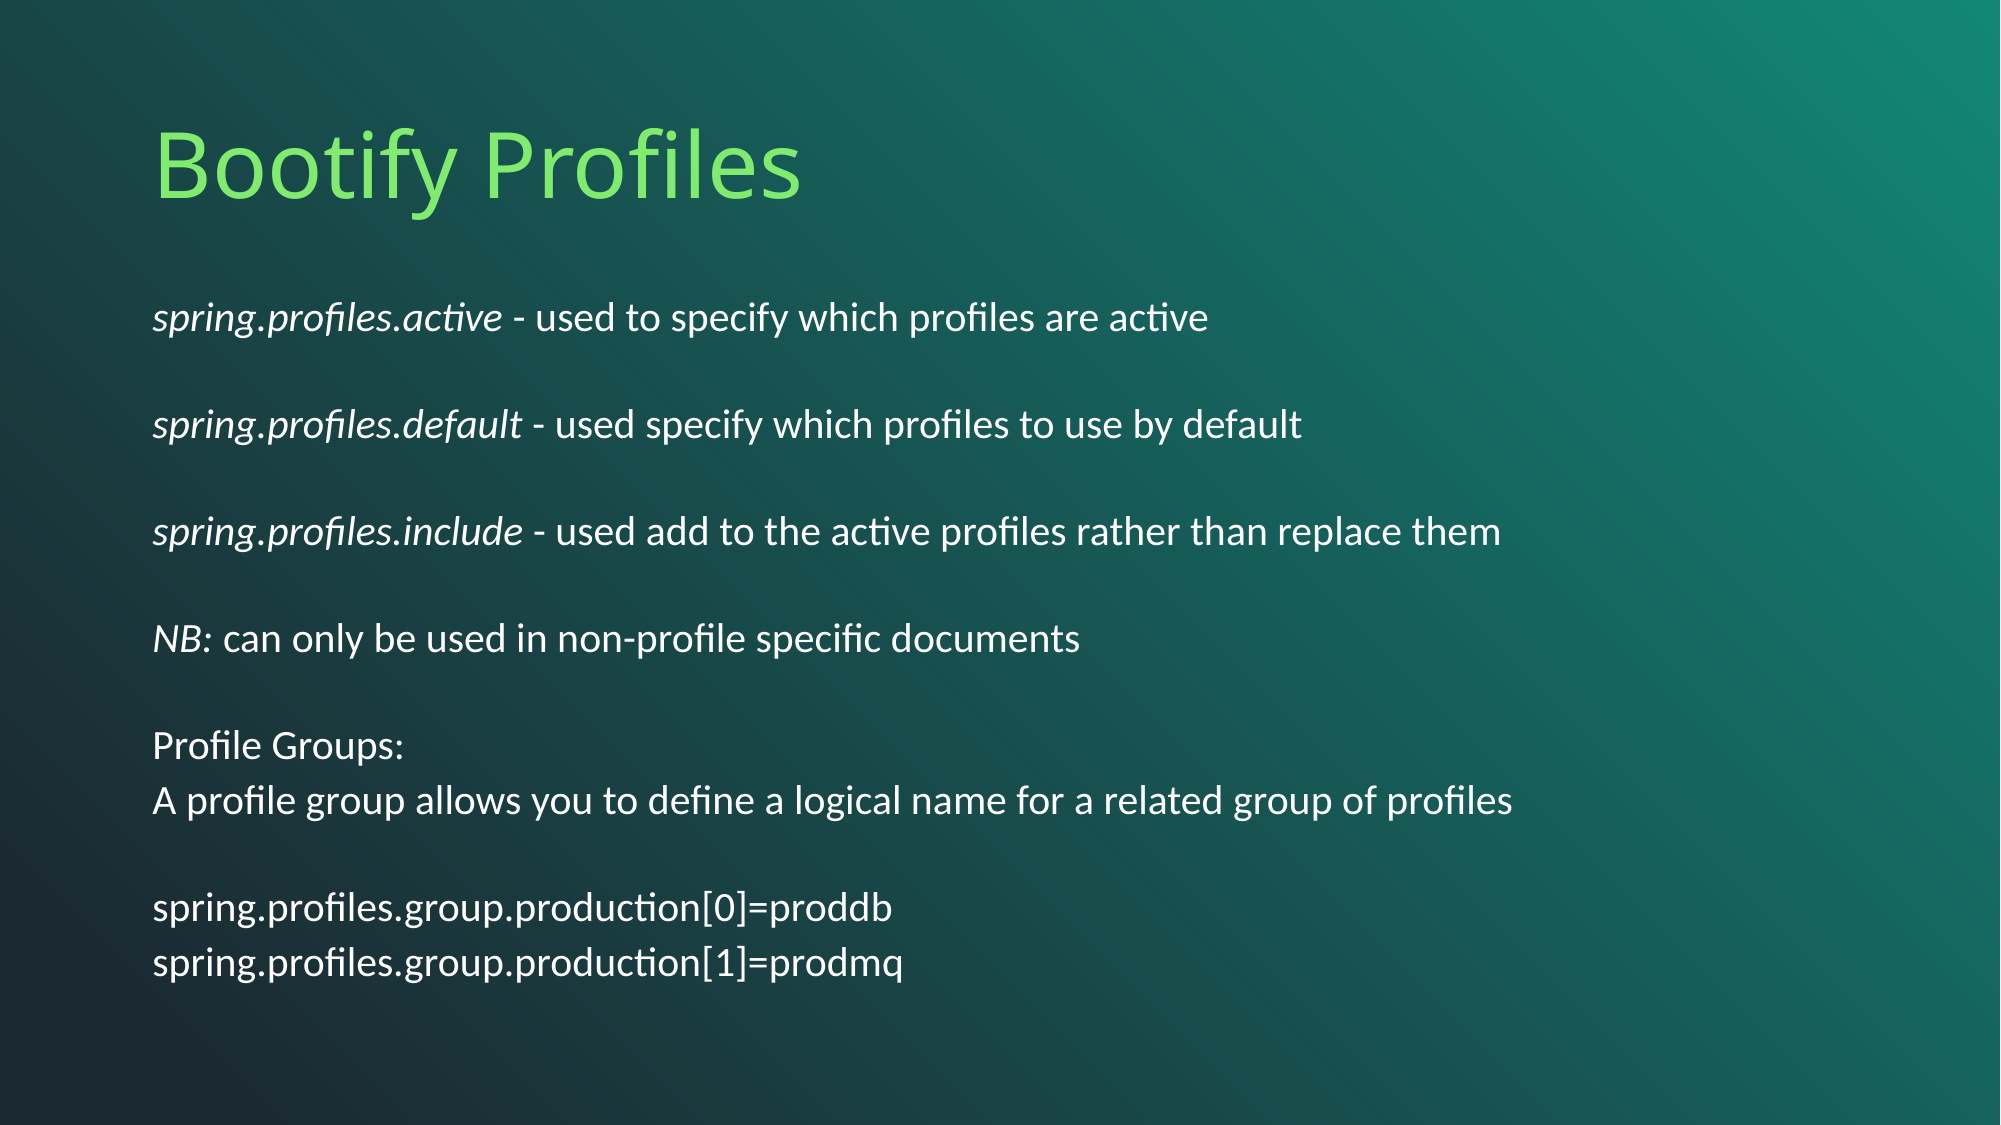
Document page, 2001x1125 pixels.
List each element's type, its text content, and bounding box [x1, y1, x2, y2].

title Bootify Profiles [137, 59, 1863, 277]
list spring.profiles.active - used to specify which profiles are active spring.profiles.default - used specify which profiles to use by default spring.profiles.include - used add to the active profiles rather than replace them NB: can only be used in non-profile specific documents Profile Groups: A profile group allows you to define a logical name for a related group of profiles spring.profiles.group.production[0]=proddb spring.profiles.group.production[1]=prodmq [137, 277, 1863, 1031]
